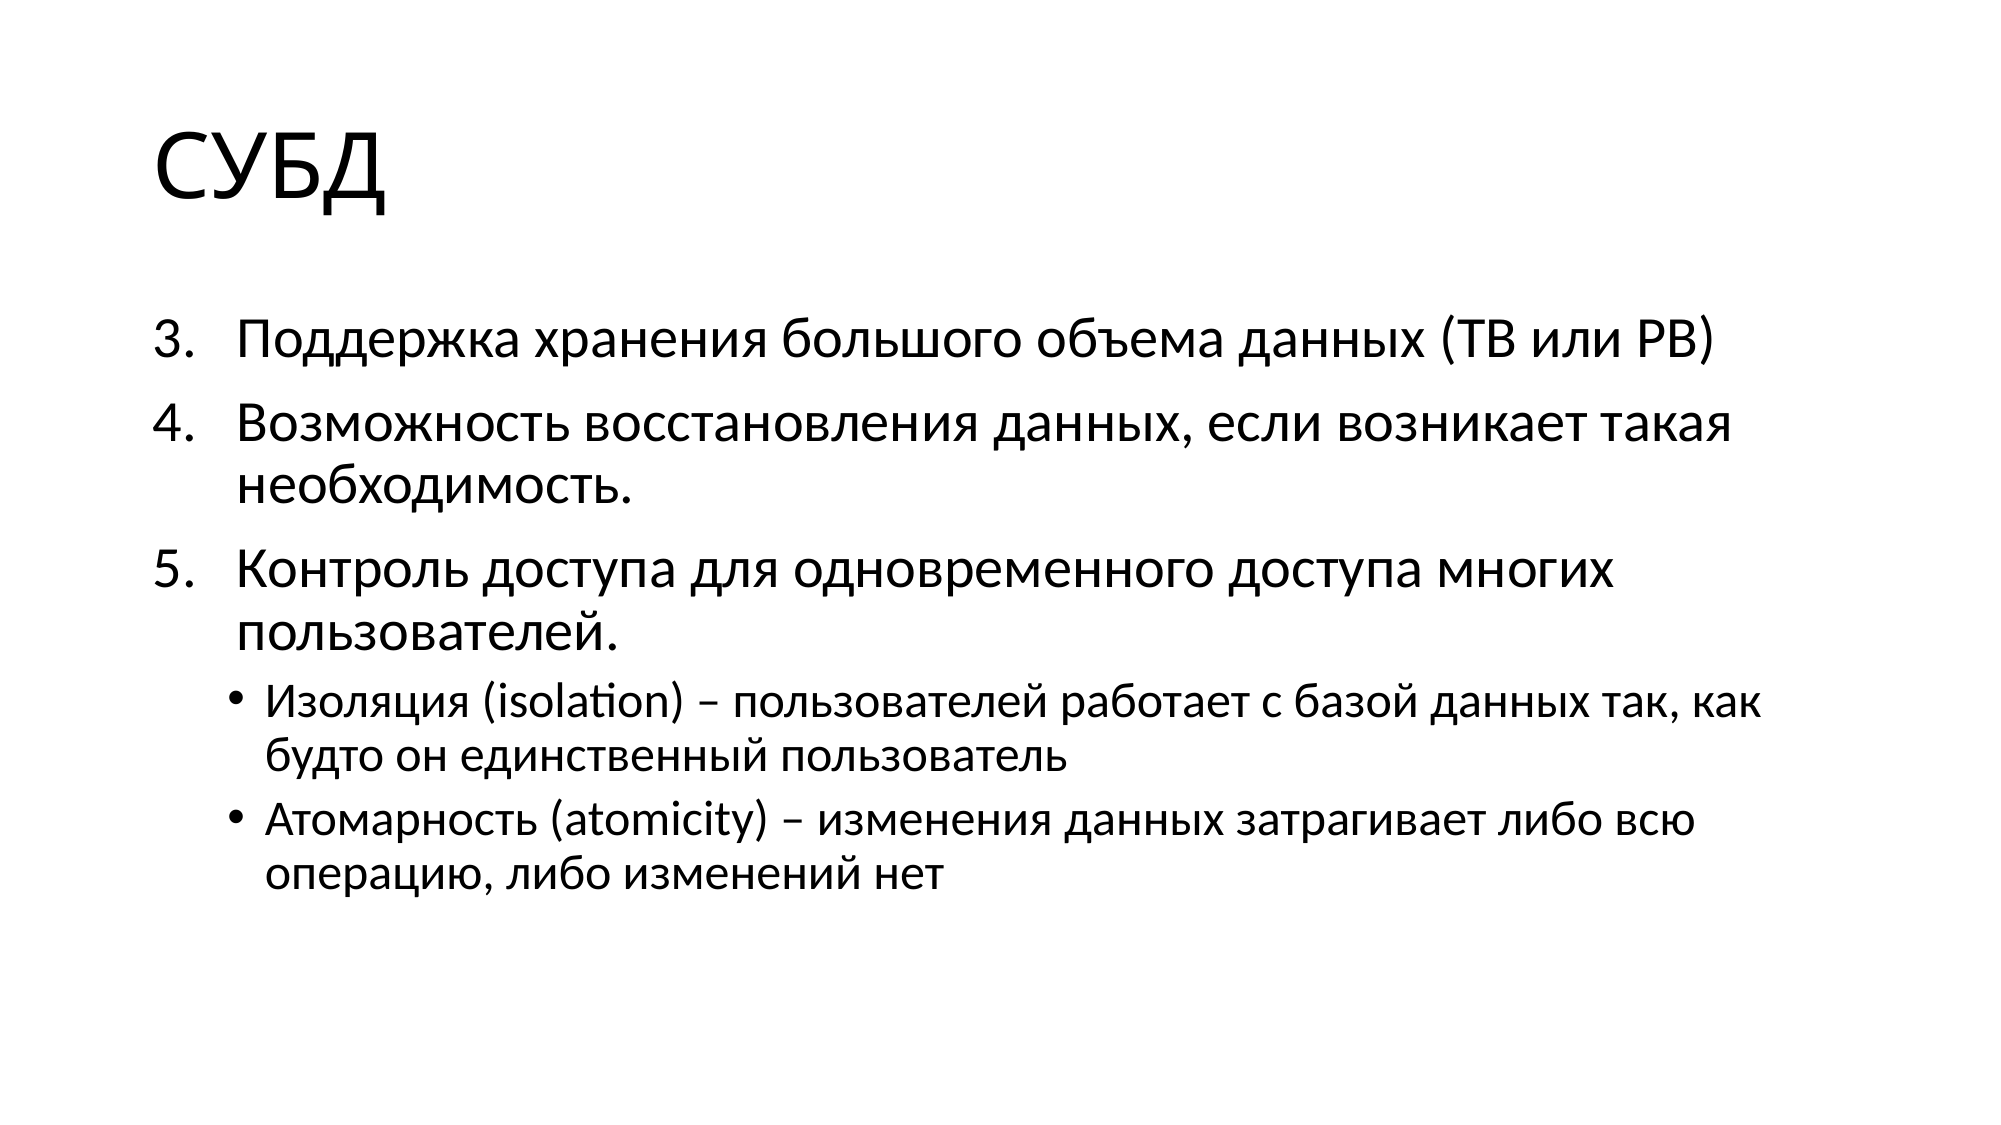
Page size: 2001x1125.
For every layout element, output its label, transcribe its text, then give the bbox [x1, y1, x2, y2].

list Поддержка хранения большого объема данных (TB или PB) Возможность восстановления данных, если возникает такая необходимость. Контроль доступа для одновременного доступа многих пользователей. Изоляция (isolation) – пользователей работает с базой данных так, как будто он единственный пользователь Атомарность (atomicity) – изменения данных затрагивает либо всю операцию, либо изменений нет [137, 299, 1863, 1014]
title СУБД [137, 59, 1863, 278]
